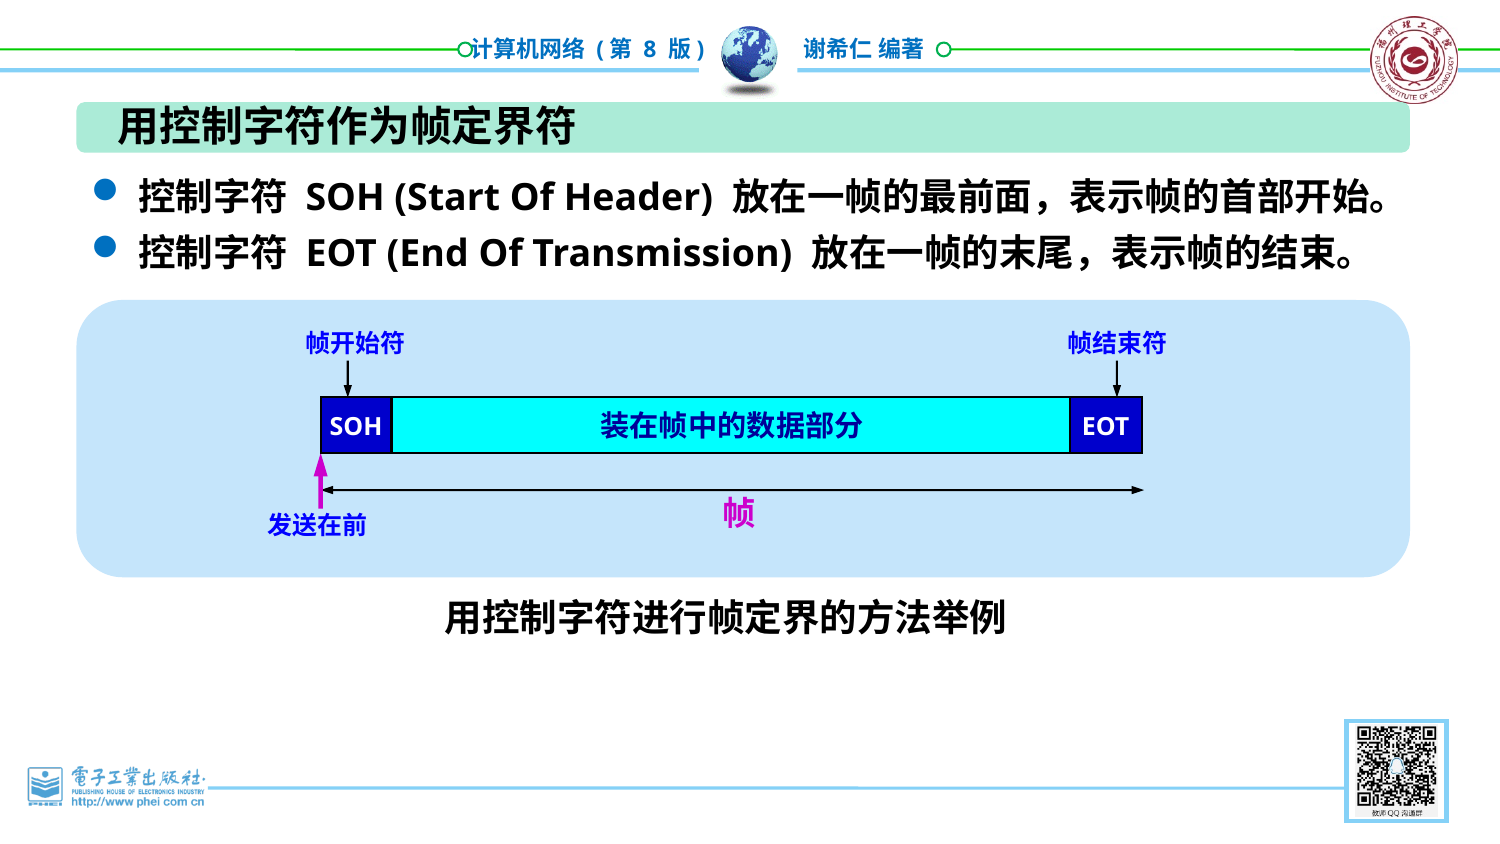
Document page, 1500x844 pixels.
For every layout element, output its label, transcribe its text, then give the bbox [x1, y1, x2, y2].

text_box [593, 102, 1411, 153]
picture [1355, 724, 1438, 817]
picture [23, 764, 208, 809]
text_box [251, 320, 1184, 648]
text_box [74, 297, 1413, 580]
text_box 控制字符 SOH (Start Of Header) 放在一帧的最前面，表示帧的首部开始。 控制字符 EOT (End Of Transmission) 放在一帧的末尾，表示帧的结束。 [76, 153, 1410, 282]
picture [1370, 16, 1458, 104]
text_box 用控制字符作为帧定界符 [103, 92, 593, 153]
text_box [76, 102, 103, 153]
picture [719, 24, 779, 100]
